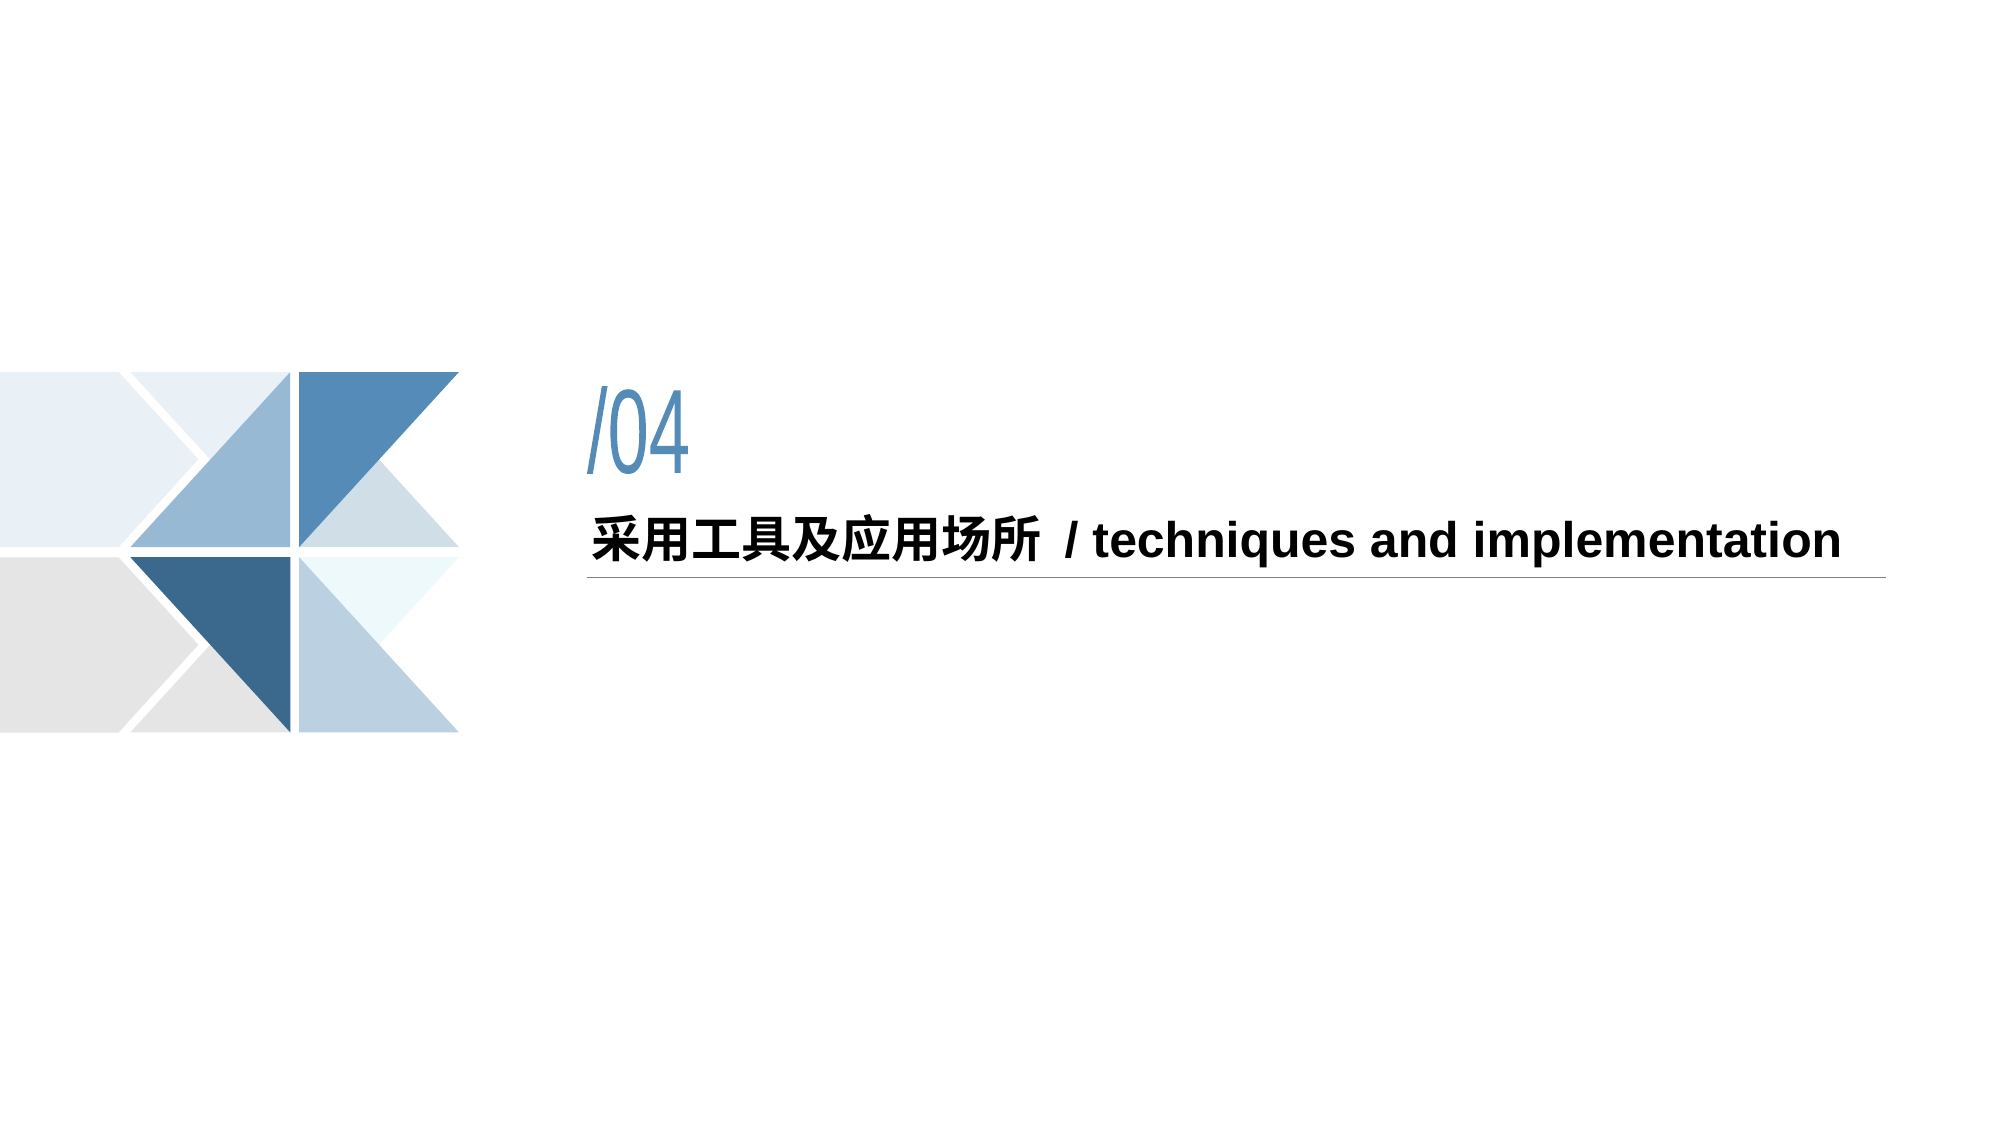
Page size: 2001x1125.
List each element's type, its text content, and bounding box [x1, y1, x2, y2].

title 采用工具及应用场所 / techniques and implementation [576, 468, 1890, 577]
